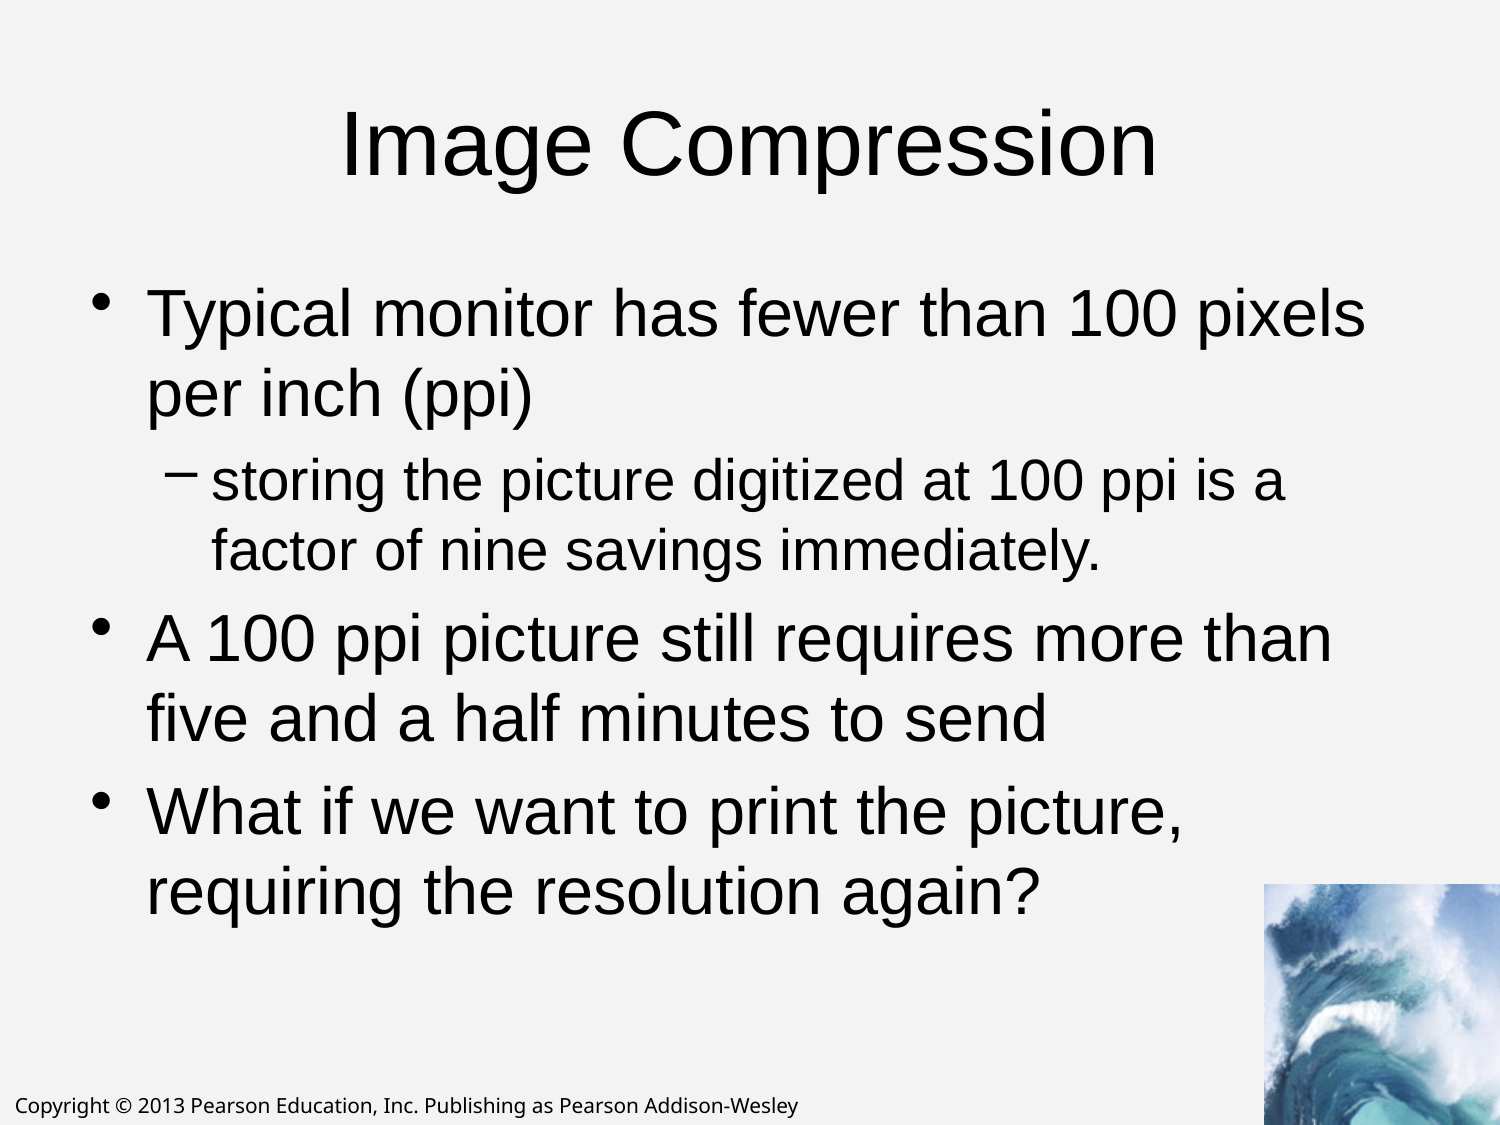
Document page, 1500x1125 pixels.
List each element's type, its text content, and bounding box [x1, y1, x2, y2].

list Typical monitor has fewer than 100 pixels per inch (ppi) storing the picture digitized at 100 ppi is a factor of nine savings immediately. A 100 ppi picture still requires more than five and a half minutes to send What if we want to print the picture, requiring the resolution again? [74, 262, 1426, 1006]
picture [1264, 884, 1500, 1125]
title Image Compression [74, 44, 1426, 233]
